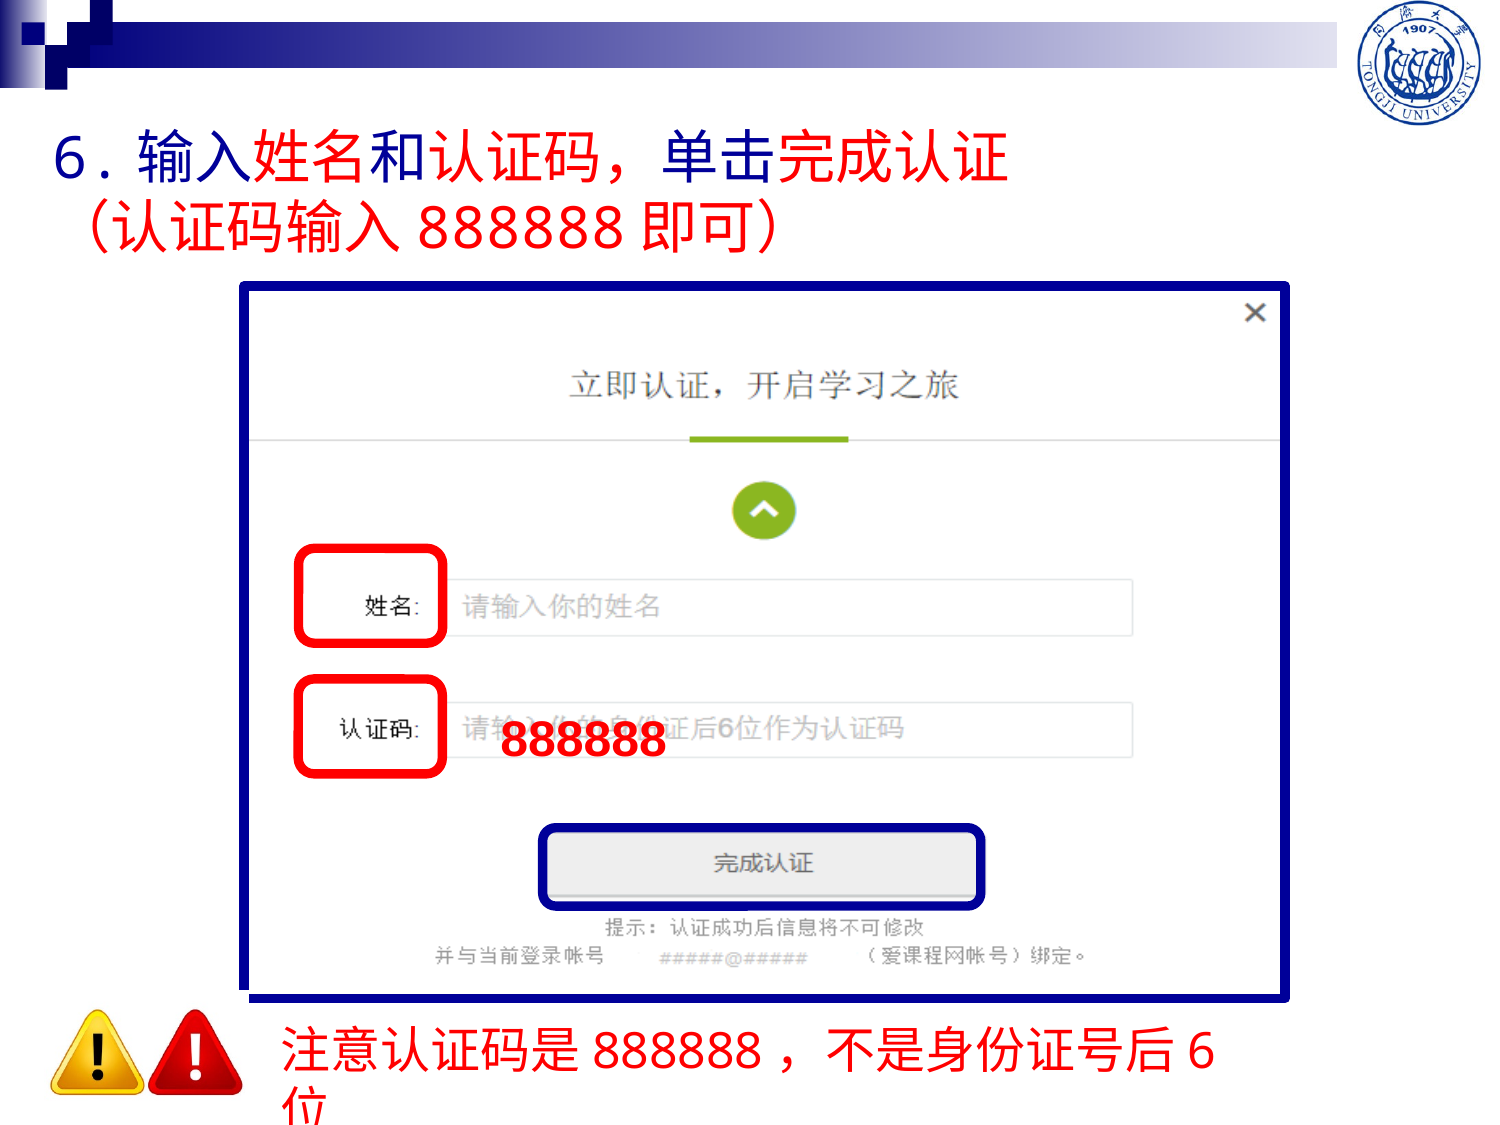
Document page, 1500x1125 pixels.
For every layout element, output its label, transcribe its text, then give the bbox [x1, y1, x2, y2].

text_box 6.输入姓名和认证码，单击完成认证 （认证码输入888888即可） [37, 113, 1385, 268]
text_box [248, 290, 1281, 994]
text_box 注意认证码是888888，不是身份证号后6位 [265, 1011, 1247, 1125]
picture [44, 990, 250, 1118]
picture [1337, 0, 1500, 126]
